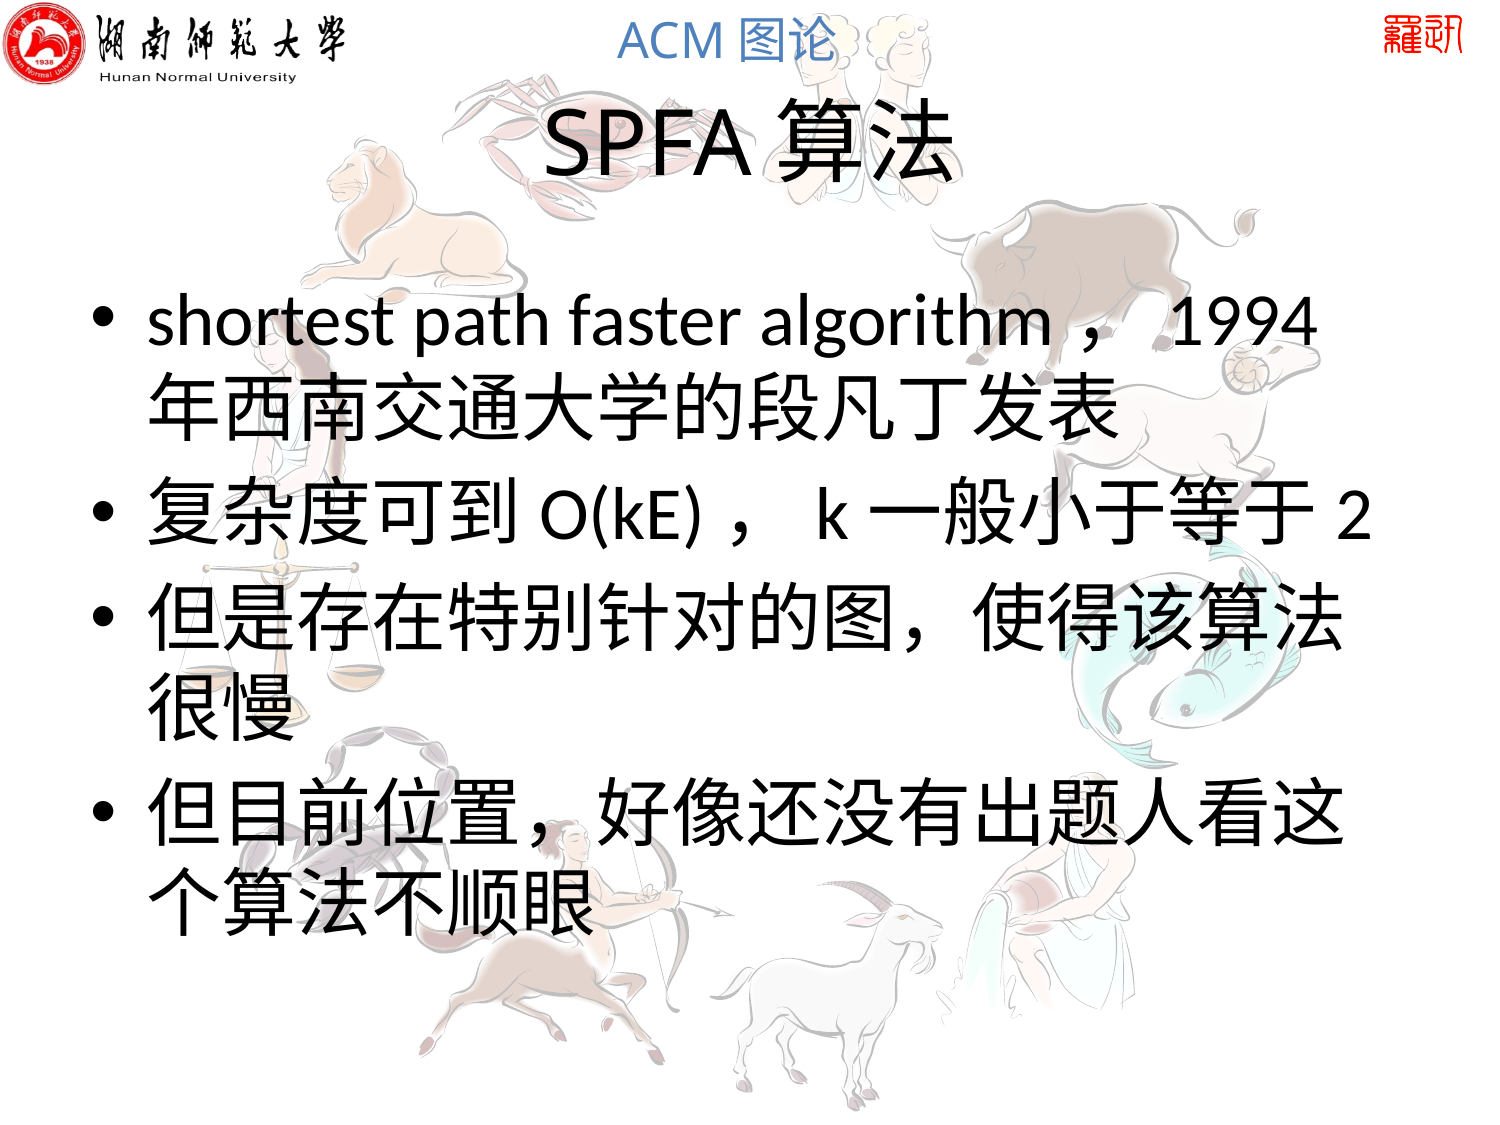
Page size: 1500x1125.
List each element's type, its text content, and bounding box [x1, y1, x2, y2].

title SPFA算法 [75, 45, 1425, 233]
list shortest path faster algorithm，1994年西南交通大学的段凡丁发表 复杂度可到O(kE)，k一般小于等于2 但是存在特别针对的图，使得该算法很慢 但目前位置，好像还没有出题人看这个算法不顺眼 [75, 262, 1425, 1005]
picture [0, 0, 348, 86]
picture [1343, 0, 1500, 69]
